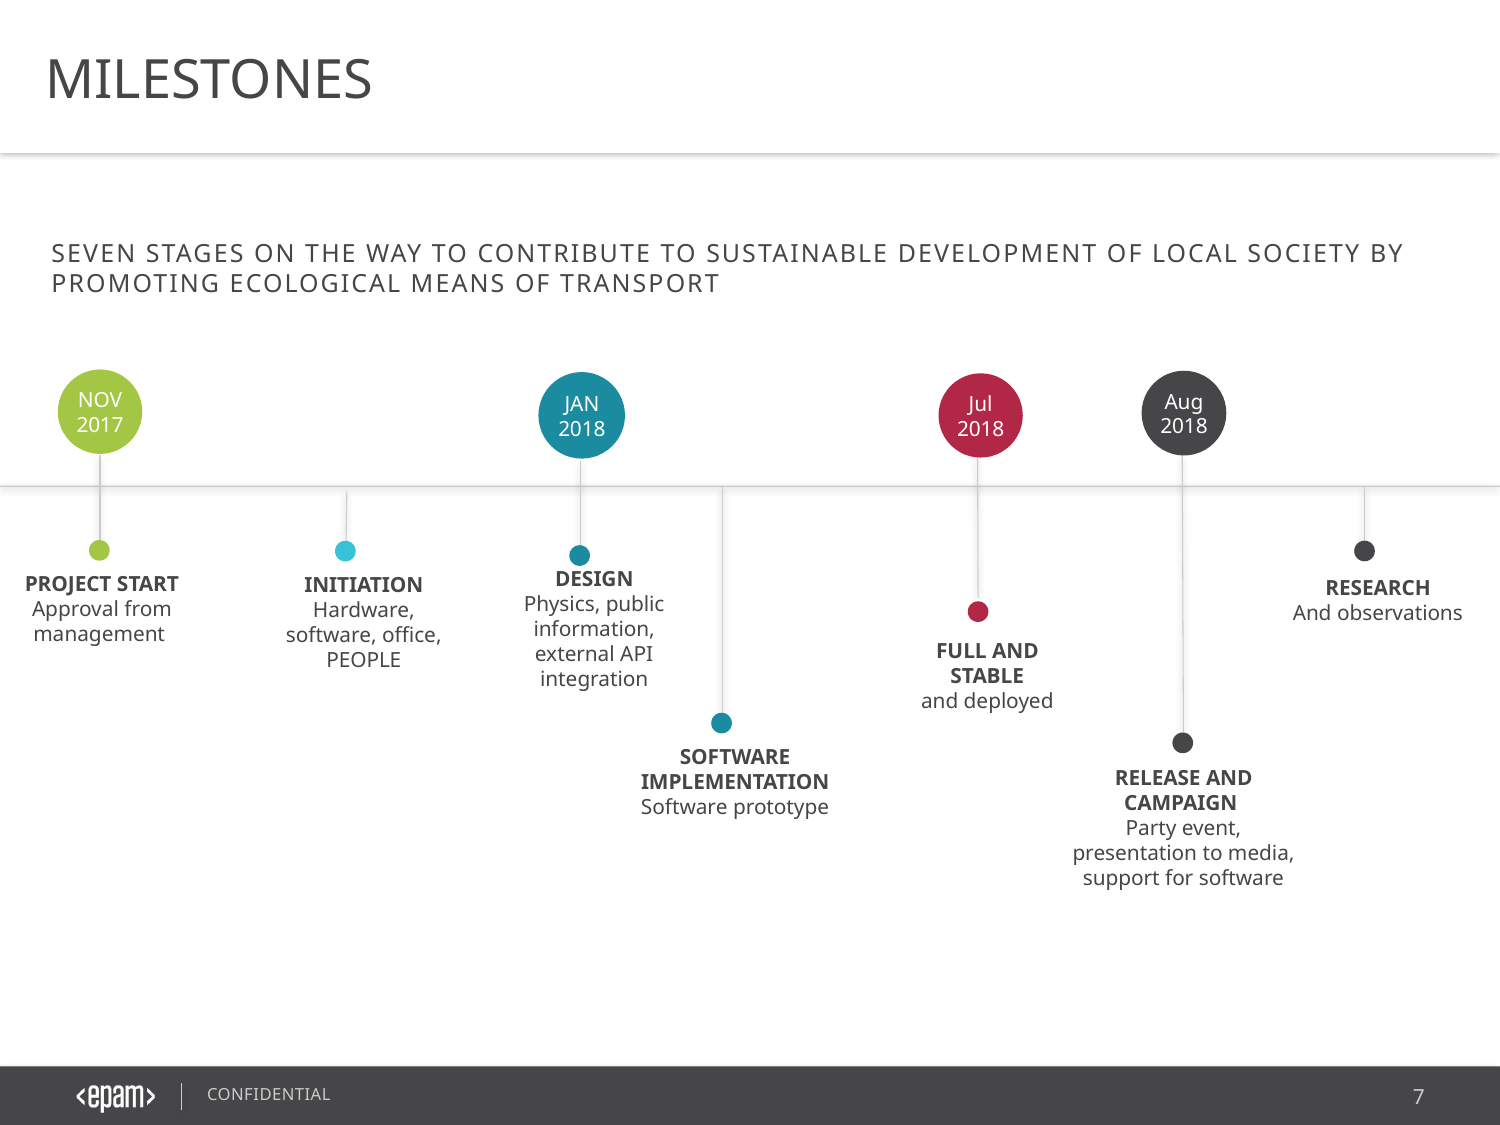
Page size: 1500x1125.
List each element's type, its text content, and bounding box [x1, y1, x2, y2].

text_box [1172, 733, 1194, 754]
text_box [88, 541, 110, 561]
text_box [335, 542, 356, 562]
text_box SEVEN STAGES ON THE WAY TO CONTRIBUTE TO SUSTAINABLE DEVELOPMENT OF LOCAL SOCIETY BY PROMOTING ECOLOGICAL MEANS OF TRANSPORT [36, 229, 1464, 305]
text_box [711, 713, 732, 734]
text_box FULL AND STABLE and deployed [896, 630, 1079, 721]
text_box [57, 369, 143, 455]
text_box INITIATION Hardware, software, office, PEOPLE [251, 564, 476, 679]
text_box SOFTWARE IMPLEMENTATION Software prototype [587, 736, 883, 826]
text_box [569, 546, 590, 566]
text_box [20, 175, 1440, 317]
text_box [967, 601, 989, 622]
text_box RELEASE AND CAMPAIGN Party event, presentation to media, support for software [1051, 757, 1316, 897]
text_box DESIGN Physics, public information, external API integration [487, 558, 702, 698]
picture [76, 1085, 155, 1113]
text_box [1141, 370, 1227, 456]
list MILESTONES [0, 0, 1500, 153]
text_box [538, 371, 626, 459]
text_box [938, 373, 1024, 458]
text_box RESEARCH And observations [1255, 567, 1500, 632]
text_box [1354, 541, 1375, 562]
text_box PROJECT START Approval from management [0, 563, 208, 654]
